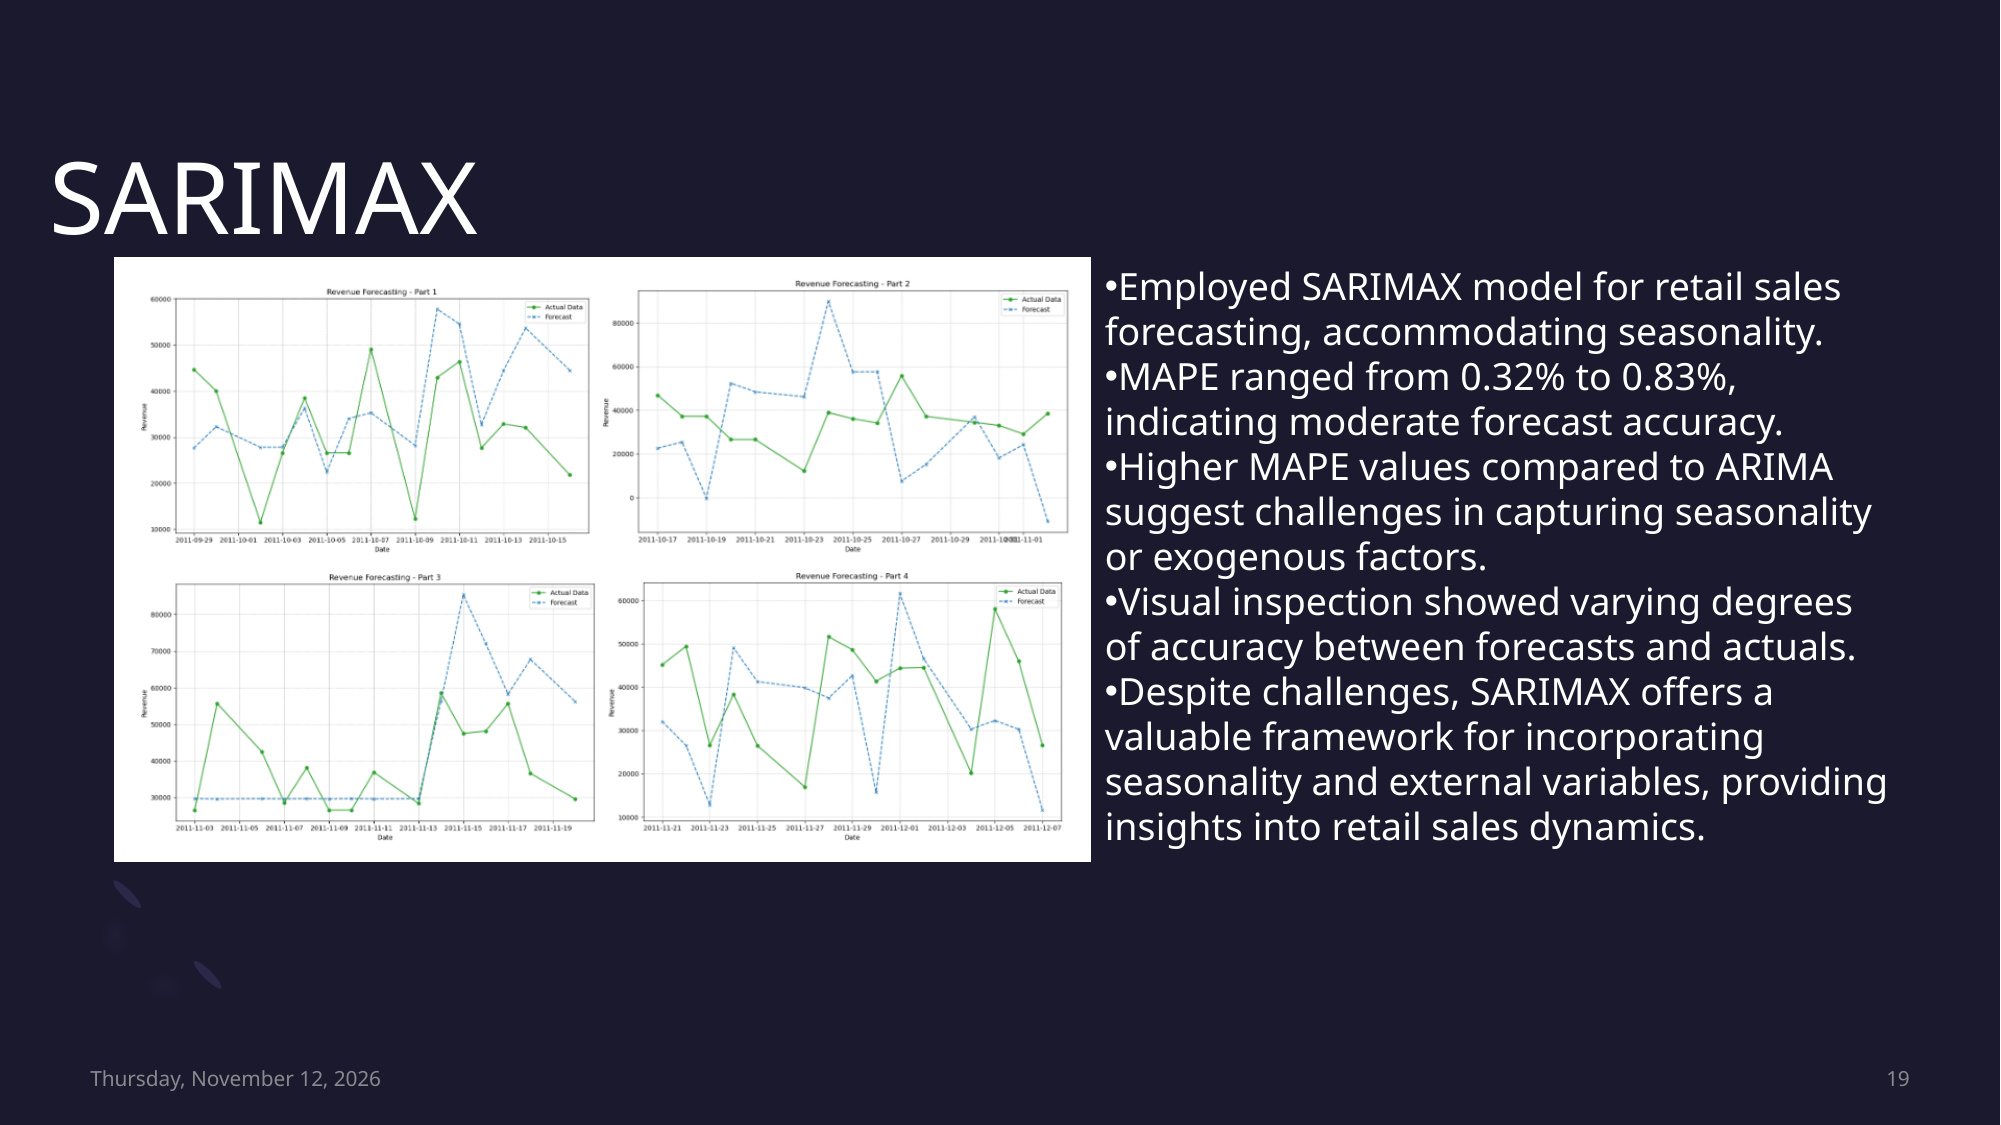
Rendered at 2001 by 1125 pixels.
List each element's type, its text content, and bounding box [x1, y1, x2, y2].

slide_number 19 [1632, 1067, 1910, 1093]
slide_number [90, 1067, 522, 1093]
title SARIMAX [49, 148, 1690, 367]
picture [114, 257, 1091, 862]
text_box Employed SARIMAX model for retail sales forecasting, accommodating seasonality. MAPE ranged from 0.32% to 0.83%, indicating moderate forecast accuracy. Higher MAPE values compared to ARIMA suggest challenges in capturing seasonality or exogenous factors. Visual inspection showed varying degrees of accuracy between forecasts and actuals. Despite challenges, SARIMAX offers a valuable framework for incorporating seasonality and external variables, providing insights into retail sales dynamics. [1090, 255, 1910, 856]
